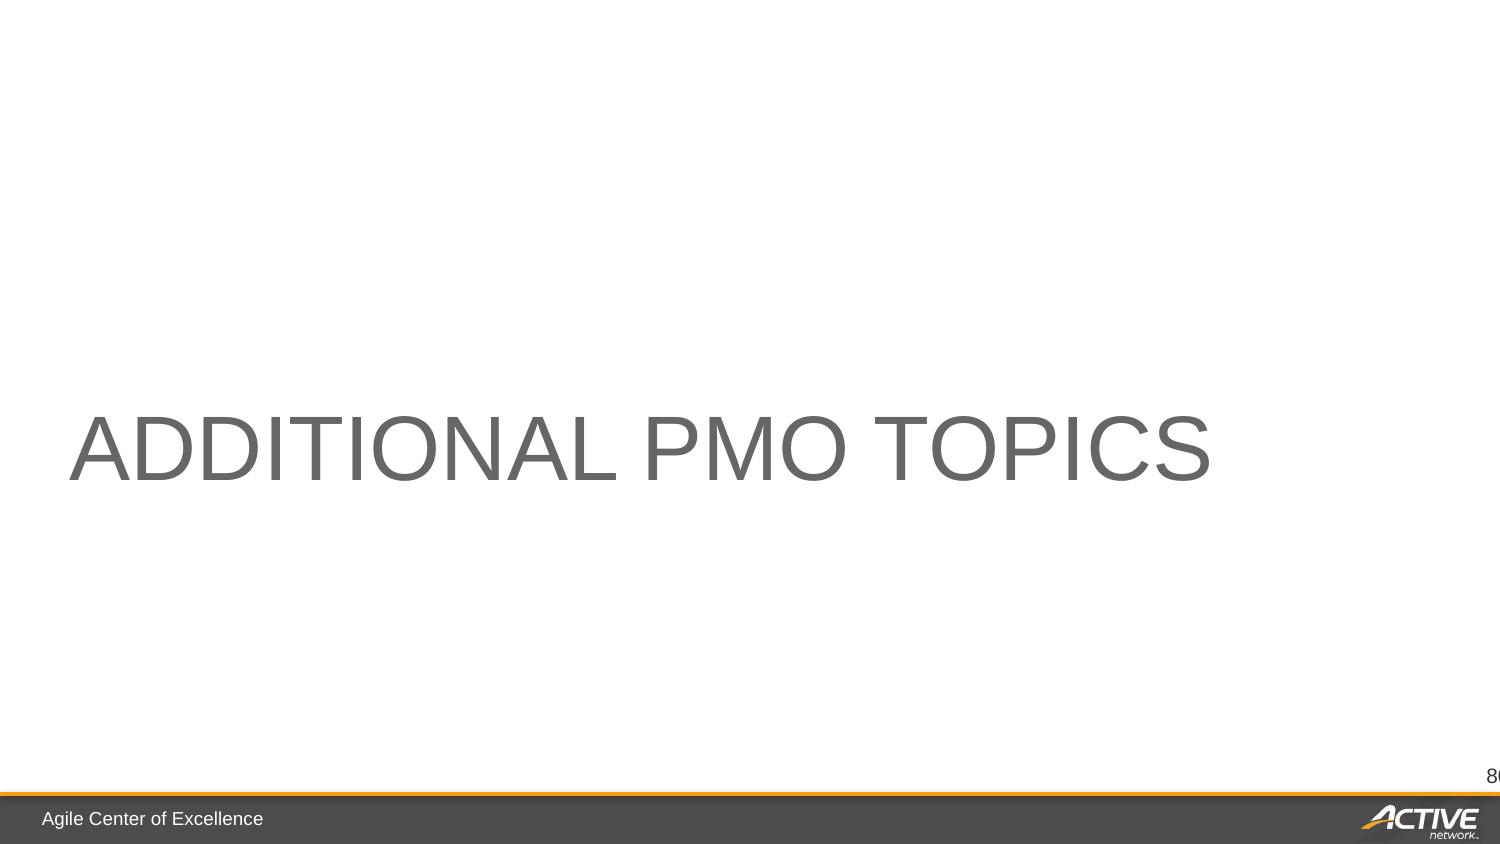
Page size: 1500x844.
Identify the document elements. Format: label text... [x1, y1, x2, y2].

picture [1361, 805, 1479, 839]
list Additional PMO Topics [54, 206, 1444, 506]
